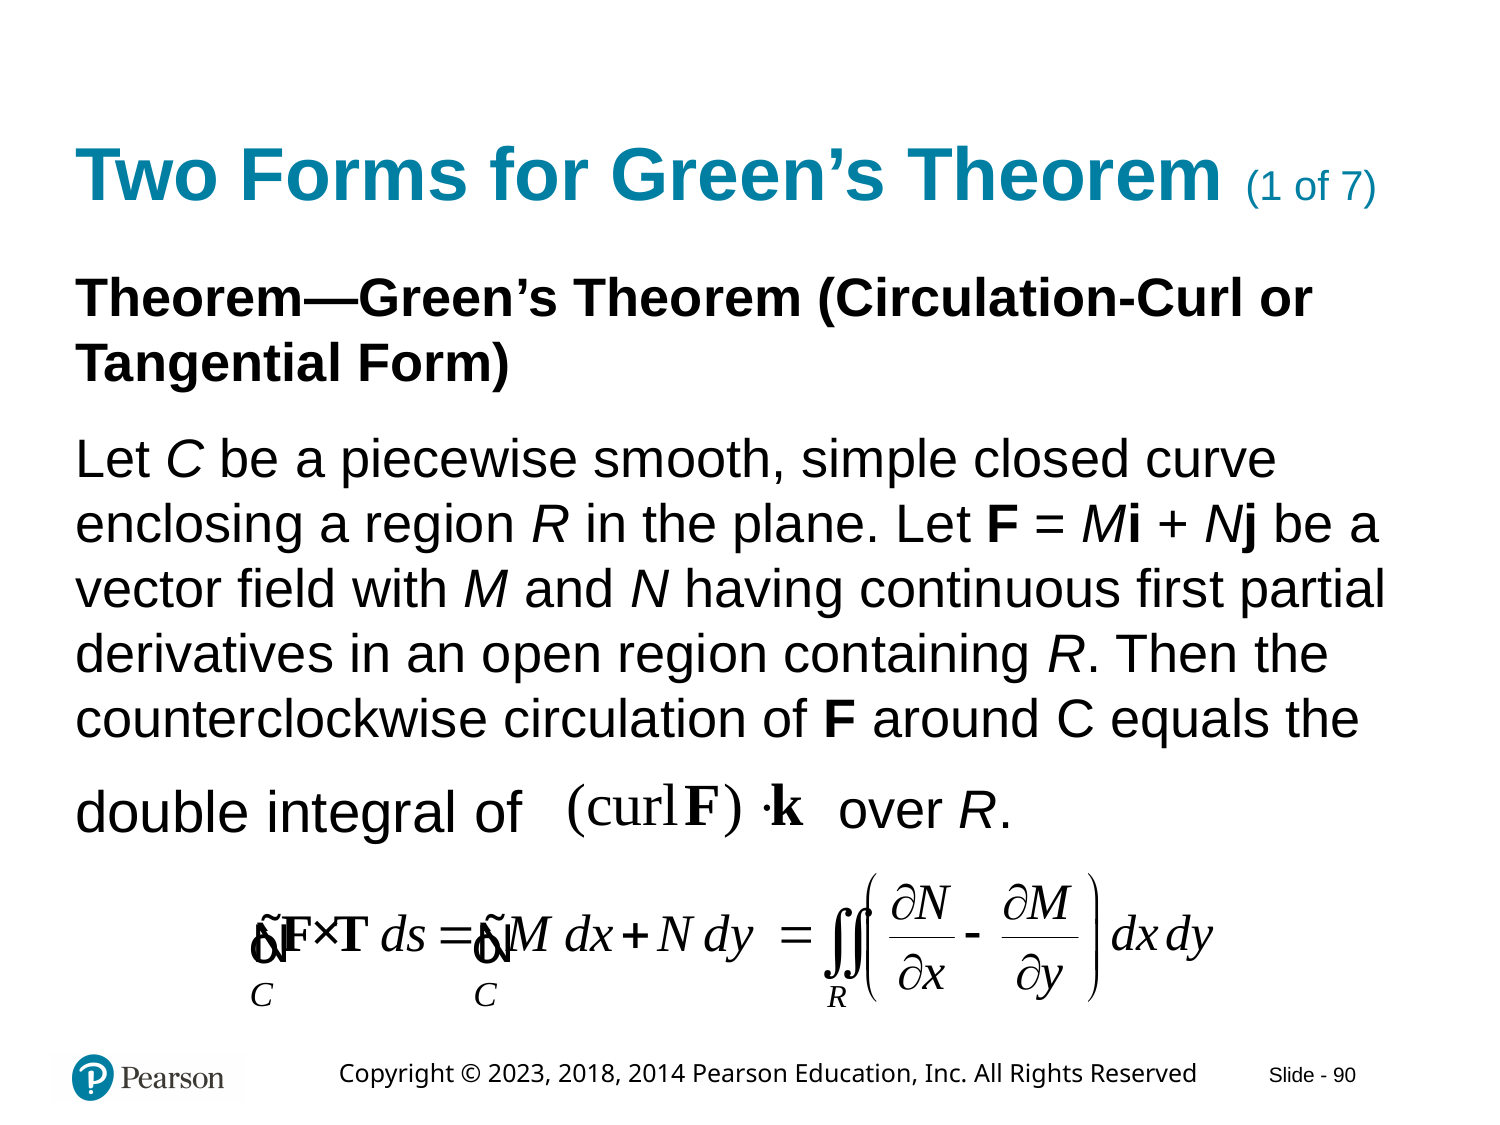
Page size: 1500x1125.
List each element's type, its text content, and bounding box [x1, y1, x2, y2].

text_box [562, 778, 813, 846]
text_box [244, 906, 757, 1012]
list over R. [838, 774, 1051, 853]
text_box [772, 867, 1220, 1013]
list Theorem—Green’s Theorem (Circulation-Curl or Tangential Form) Let C be a piecewise smooth, simple closed curve enclosing a region R in the plane. Let F = M i + N j be a vector field with M and N having continuous first partial derivatives in an open region containing R. Then the counterclockwise circulation of F around C equals the [75, 262, 1413, 763]
title Two Forms for Green’s Theorem (1 of 7) [75, 35, 1425, 216]
list double integral of [75, 774, 550, 863]
picture [51, 1053, 245, 1102]
